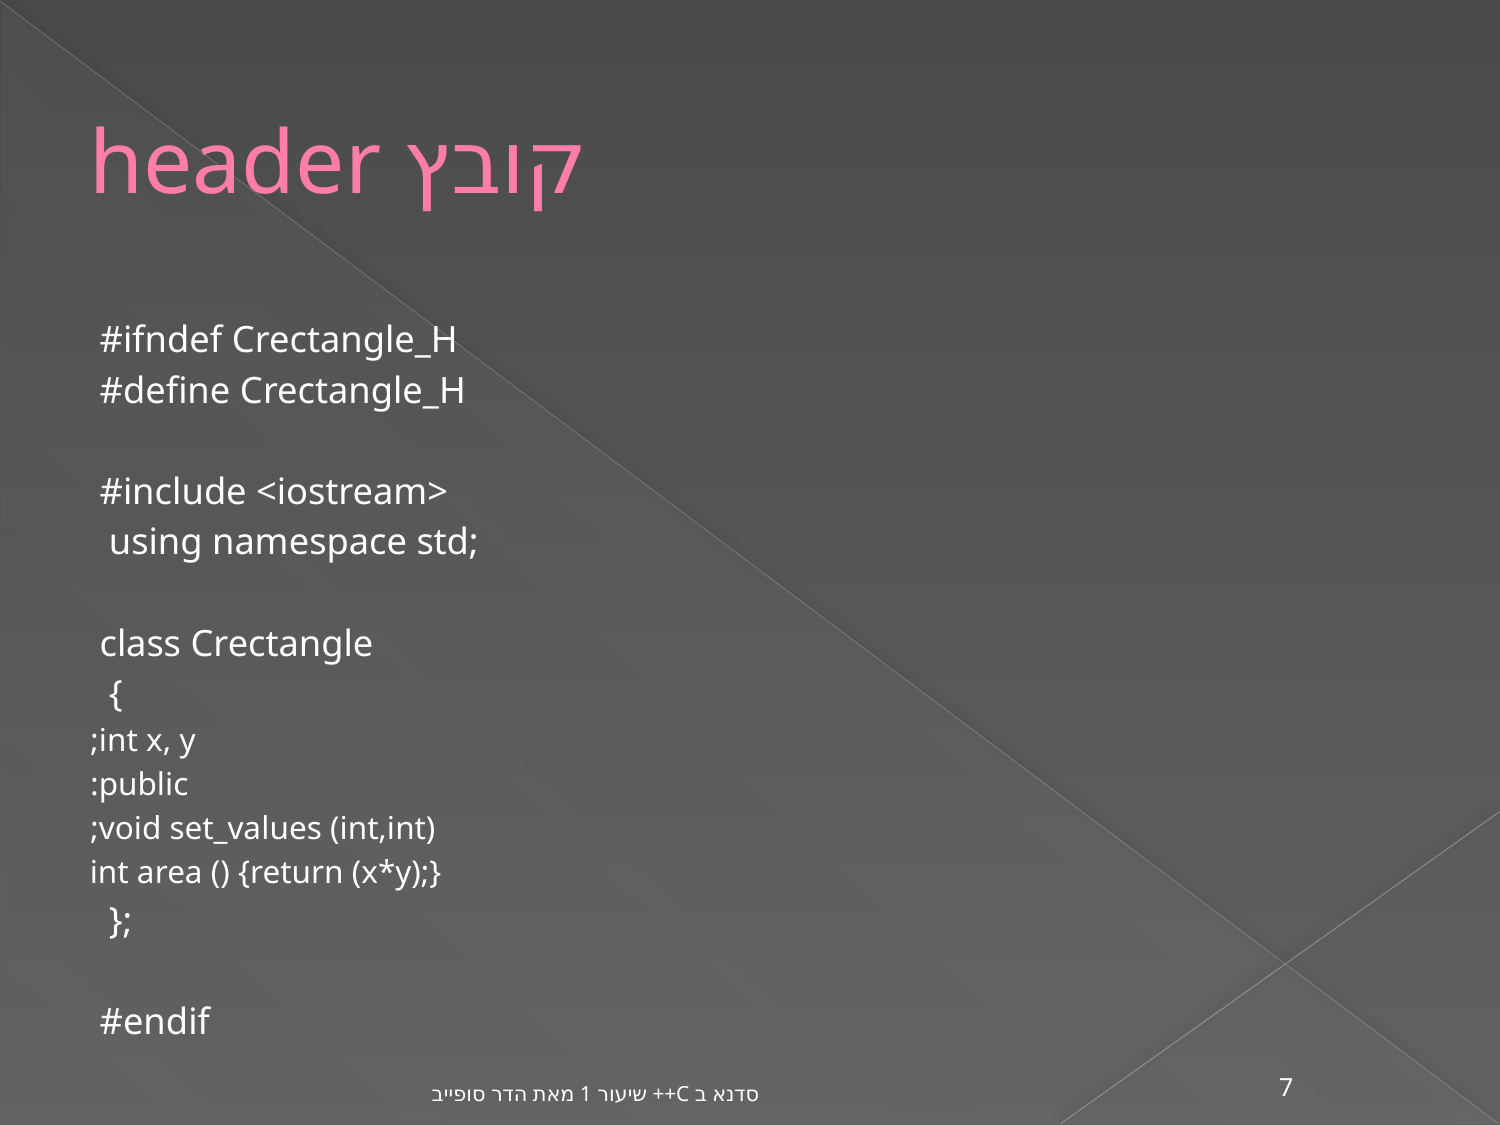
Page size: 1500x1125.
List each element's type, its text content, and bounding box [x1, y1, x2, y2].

footer סדנא ב C++ שיעור 1 מאת הדר סופייב [75, 1063, 774, 1113]
slide_number 7 [1245, 1063, 1328, 1113]
title קובץ header [75, 43, 1425, 274]
list #ifndef Crectangle_H #define Crectangle_H #include <iostream> using namespace std; class Crectangle { int x, y; public: void set_values (int,int); int area () {return (x*y);} }; #endif [75, 308, 1425, 1059]
